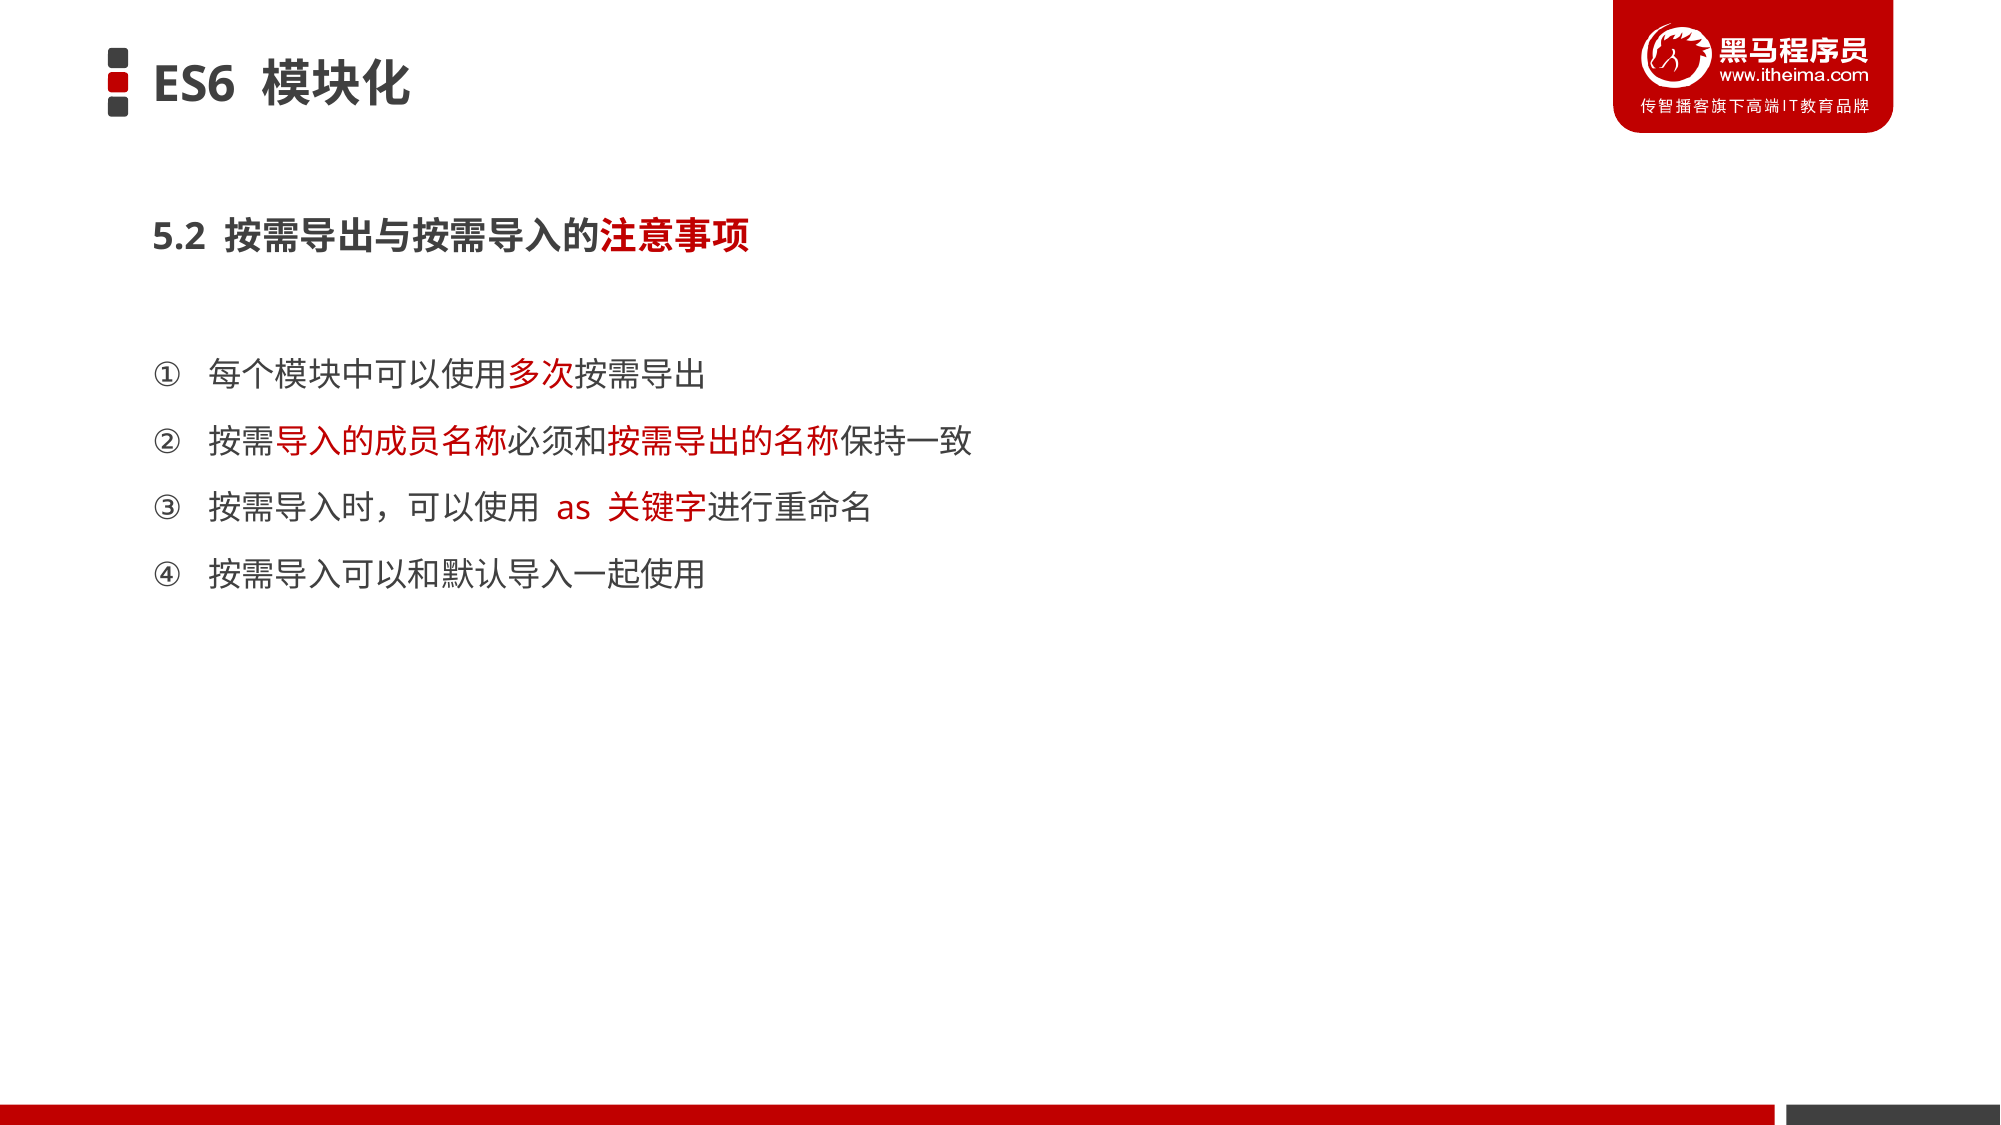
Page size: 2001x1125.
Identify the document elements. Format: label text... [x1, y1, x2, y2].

title ES6 模块化 [137, 38, 1577, 124]
picture [1616, 11, 1894, 125]
list 5.2 按需导出与按需导入的注意事项 [137, 192, 1753, 277]
list 每个模块中可以使用多次按需导出 按需导入的成员名称必须和按需导出的名称保持一致 按需导入时，可以使用 as 关键字进行重命名 按需导入可以和默认导入一起使用 [137, 326, 1753, 681]
